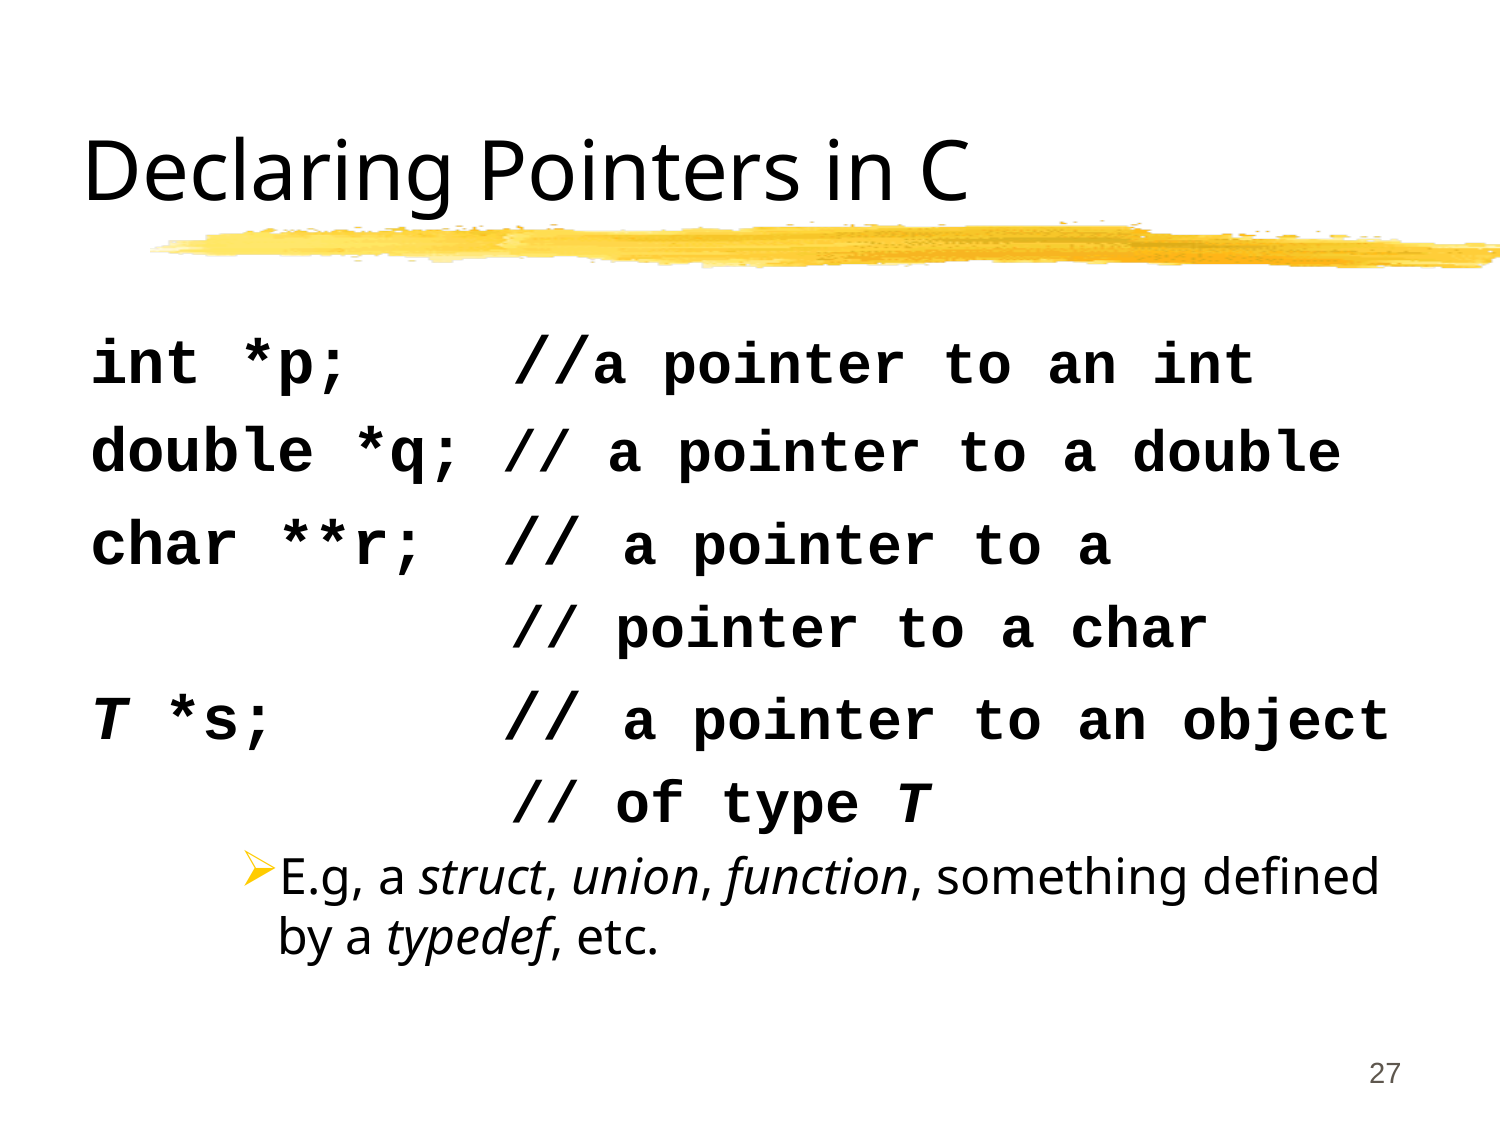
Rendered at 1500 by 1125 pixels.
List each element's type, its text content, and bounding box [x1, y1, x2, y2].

title Declaring Pointers in C [66, 37, 1342, 225]
list int *p; //a pointer to an int double *q; // a pointer to a double char **r; // a pointer to a // pointer to a char T *s; // a pointer to an object // of type T E.g, a struct, union, function, something defined by a typedef, etc. [75, 309, 1463, 994]
slide_number 27 [1103, 1021, 1417, 1098]
picture [150, 215, 1500, 279]
